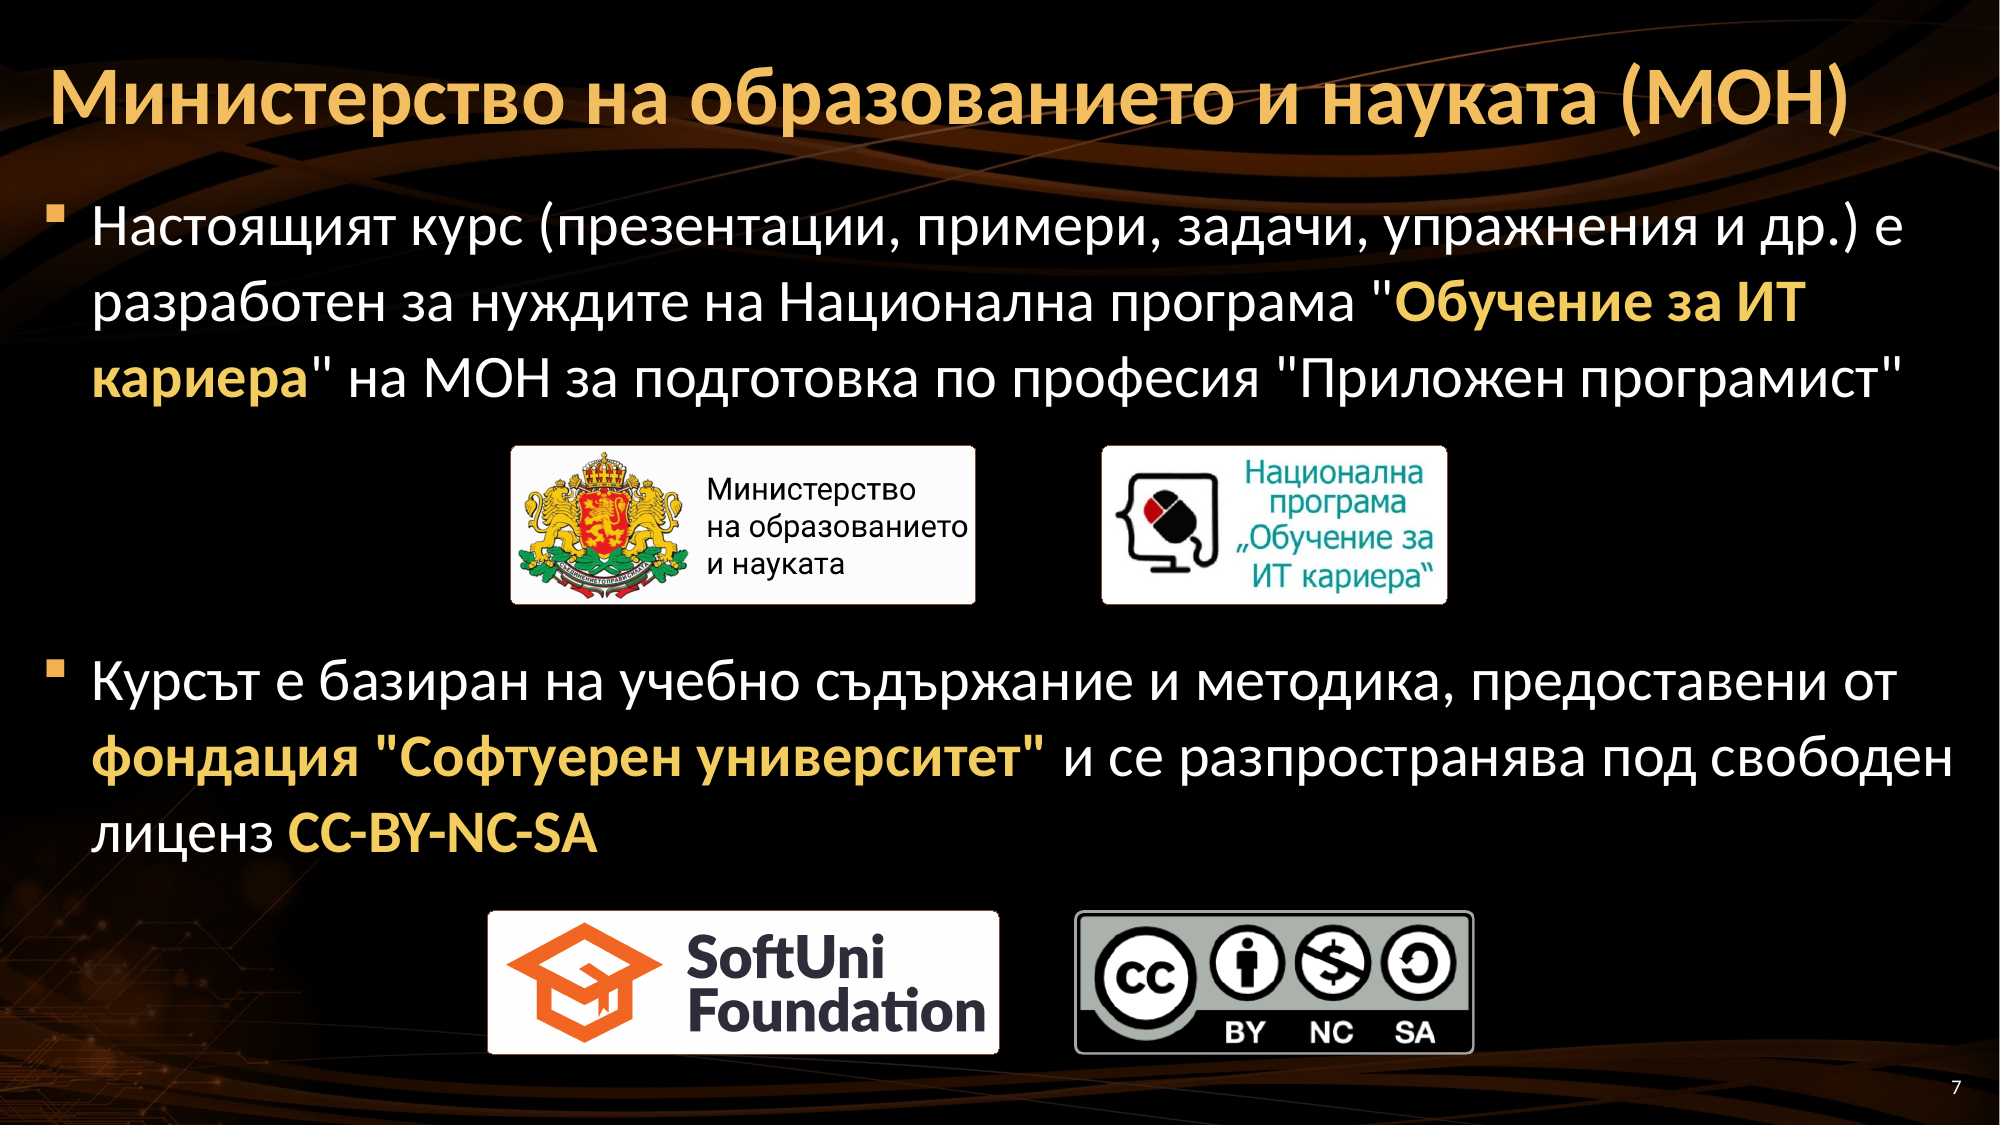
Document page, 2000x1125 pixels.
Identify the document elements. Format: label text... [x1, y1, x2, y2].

list Настоящият курс (презентации, примери, задачи, упражнения и др.) е разработен за нуждите на Национална програма "Обучение за ИТ кариера" на МОН за подготовка по професия "Приложен програмист" Курсът е базиран на учебно съдържание и методика, предоставени от фондация "Софтуерен университет" и се разпространява под свободен лиценз CC-BY-NC-SA [23, 174, 1975, 1103]
title Министерство на образованието и науката (МОН) [30, 6, 1975, 189]
slide_number 7 [1897, 1070, 1968, 1103]
picture [0, 0, 2000, 1125]
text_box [510, 445, 1448, 605]
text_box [487, 910, 1475, 1055]
